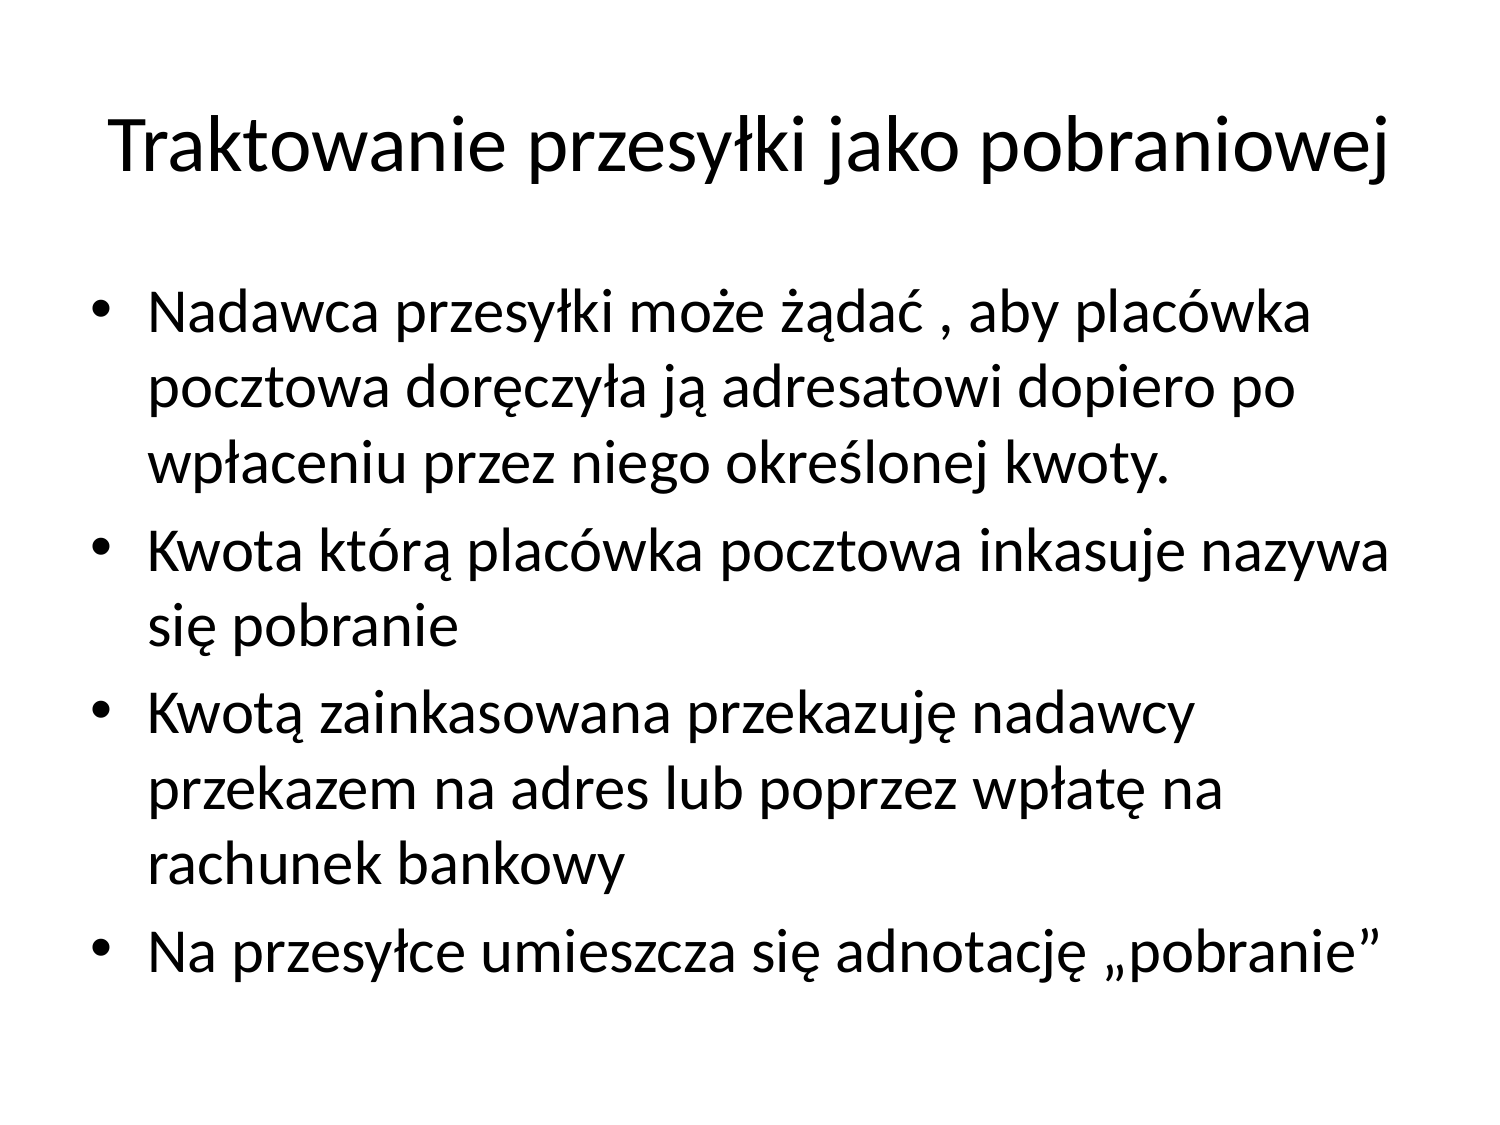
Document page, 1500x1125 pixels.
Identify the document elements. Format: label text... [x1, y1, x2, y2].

title Traktowanie przesyłki jako pobraniowej [75, 45, 1425, 233]
list Nadawca przesyłki może żądać , aby placówka pocztowa doręczyła ją adresatowi dopiero po wpłaceniu przez niego określonej kwoty. Kwota którą placówka pocztowa inkasuje nazywa się pobranie Kwotą zainkasowana przekazuję nadawcy przekazem na adres lub poprzez wpłatę na rachunek bankowy Na przesyłce umieszcza się adnotację „pobranie” [75, 262, 1425, 1005]
